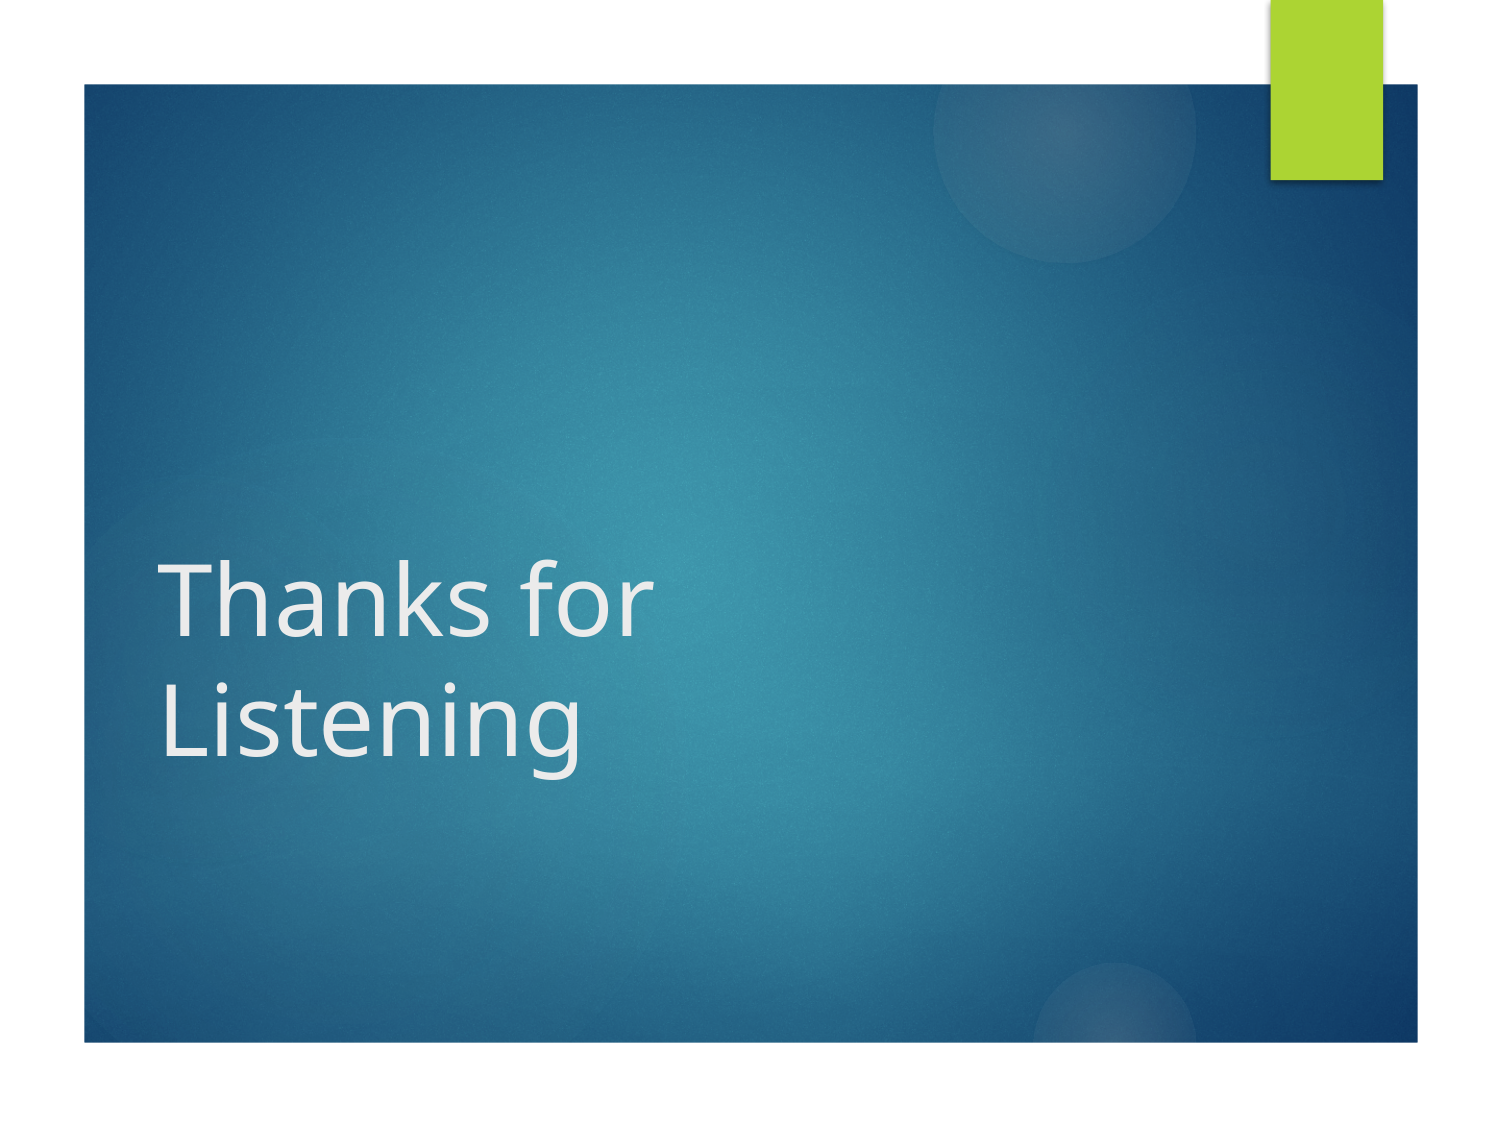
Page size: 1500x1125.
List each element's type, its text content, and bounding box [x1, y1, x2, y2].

title Thanks for Listening [142, 364, 1113, 784]
